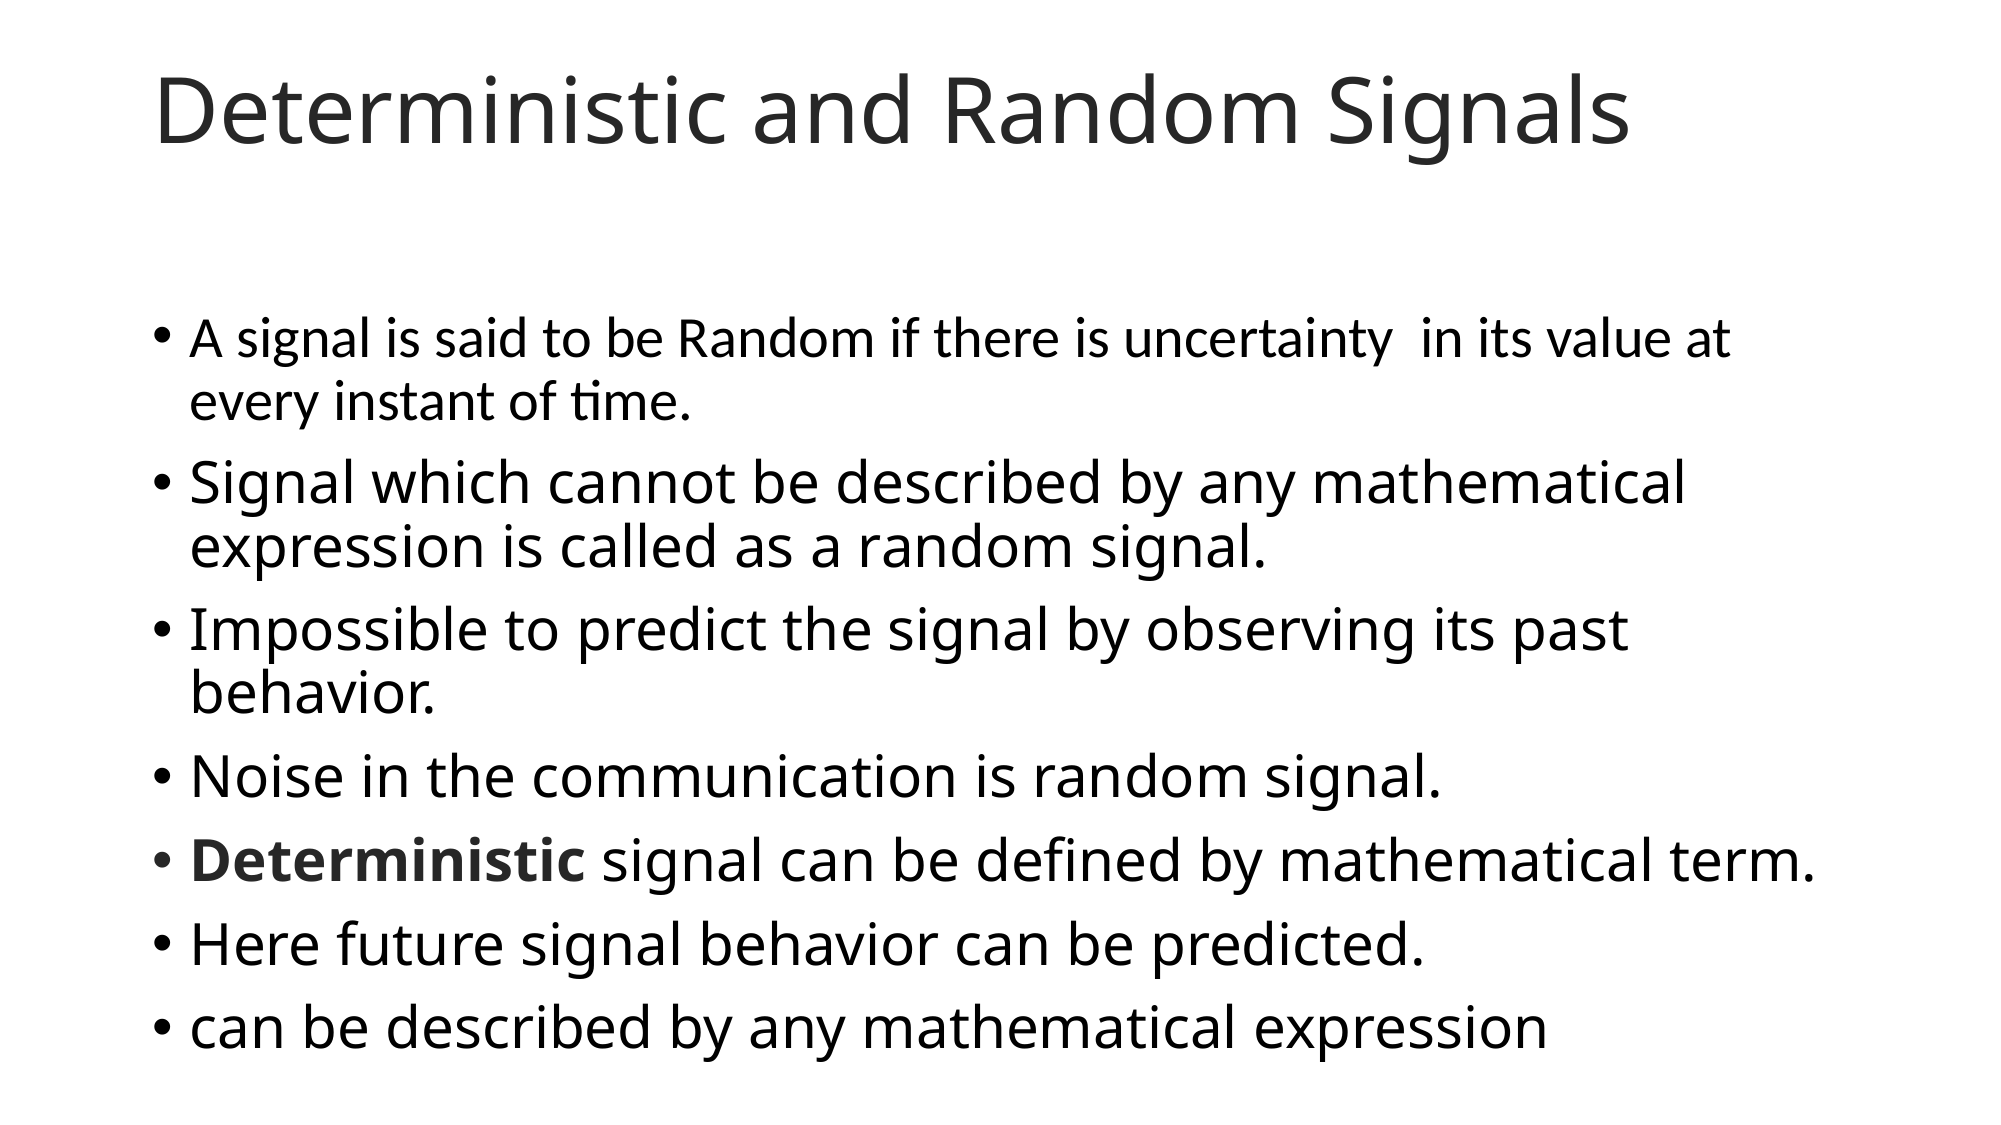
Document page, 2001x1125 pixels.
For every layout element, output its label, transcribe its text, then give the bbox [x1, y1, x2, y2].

title Deterministic and Random Signals [137, 59, 1863, 278]
list A signal is said to be Random if there is uncertainty in its value at every instant of time. Signal which cannot be described by any mathematical expression is called as a random signal. Impossible to predict the signal by observing its past behavior. Noise in the communication is random signal. Deterministic signal can be defined by mathematical term. Here future signal behavior can be predicted. can be described by any mathematical expression [137, 299, 1863, 1014]
